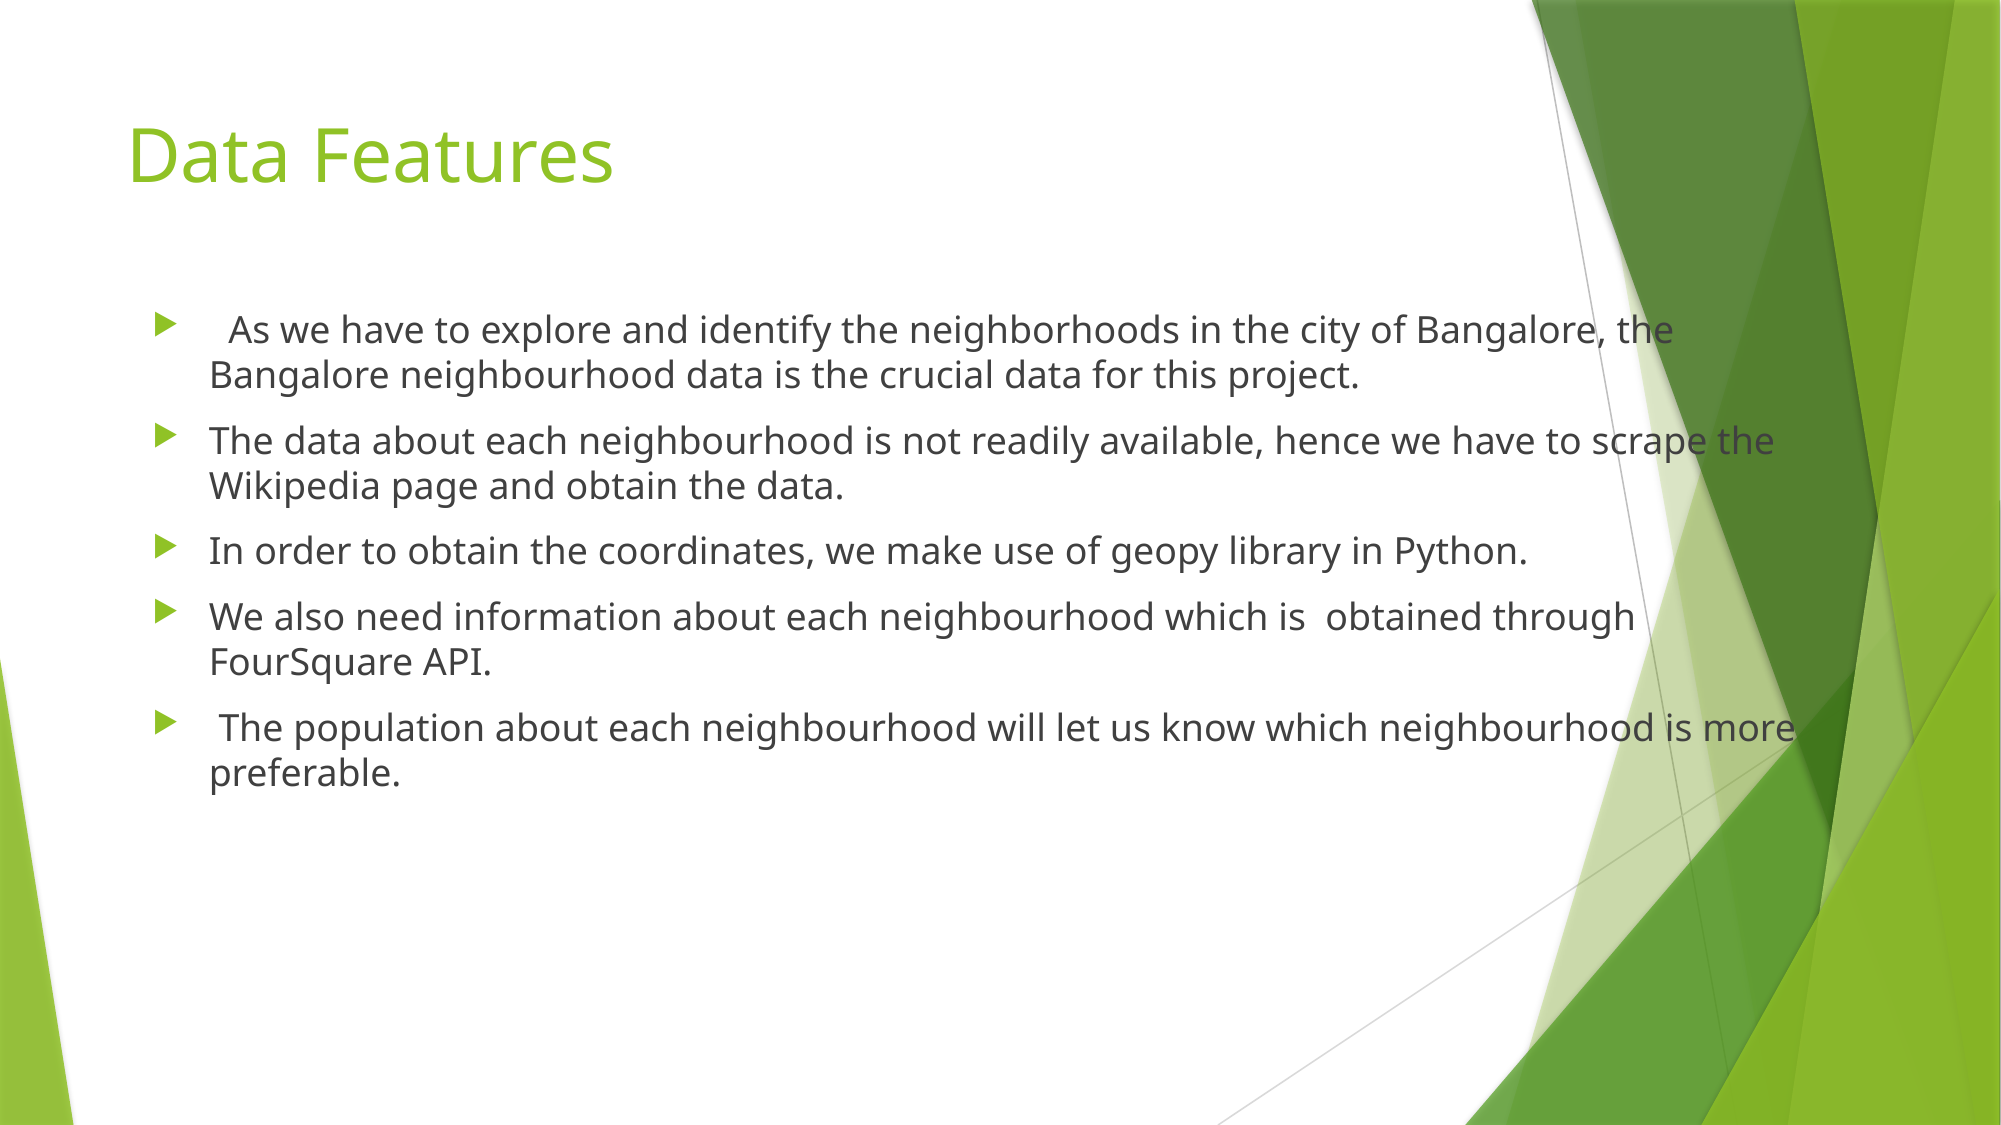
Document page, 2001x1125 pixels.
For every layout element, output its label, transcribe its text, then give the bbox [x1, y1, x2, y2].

title Data Features [111, 99, 1522, 317]
list As we have to explore and identify the neighborhoods in the city of Bangalore, the Bangalore neighbourhood data is the crucial data for this project. The data about each neighbourhood is not readily available, hence we have to scrape the Wikipedia page and obtain the data. In order to obtain the coordinates, we make use of geopy library in Python. We also need information about each neighbourhood which is obtained through FourSquare API. The population about each neighbourhood will let us know which neighbourhood is more preferable. [137, 232, 1863, 1014]
